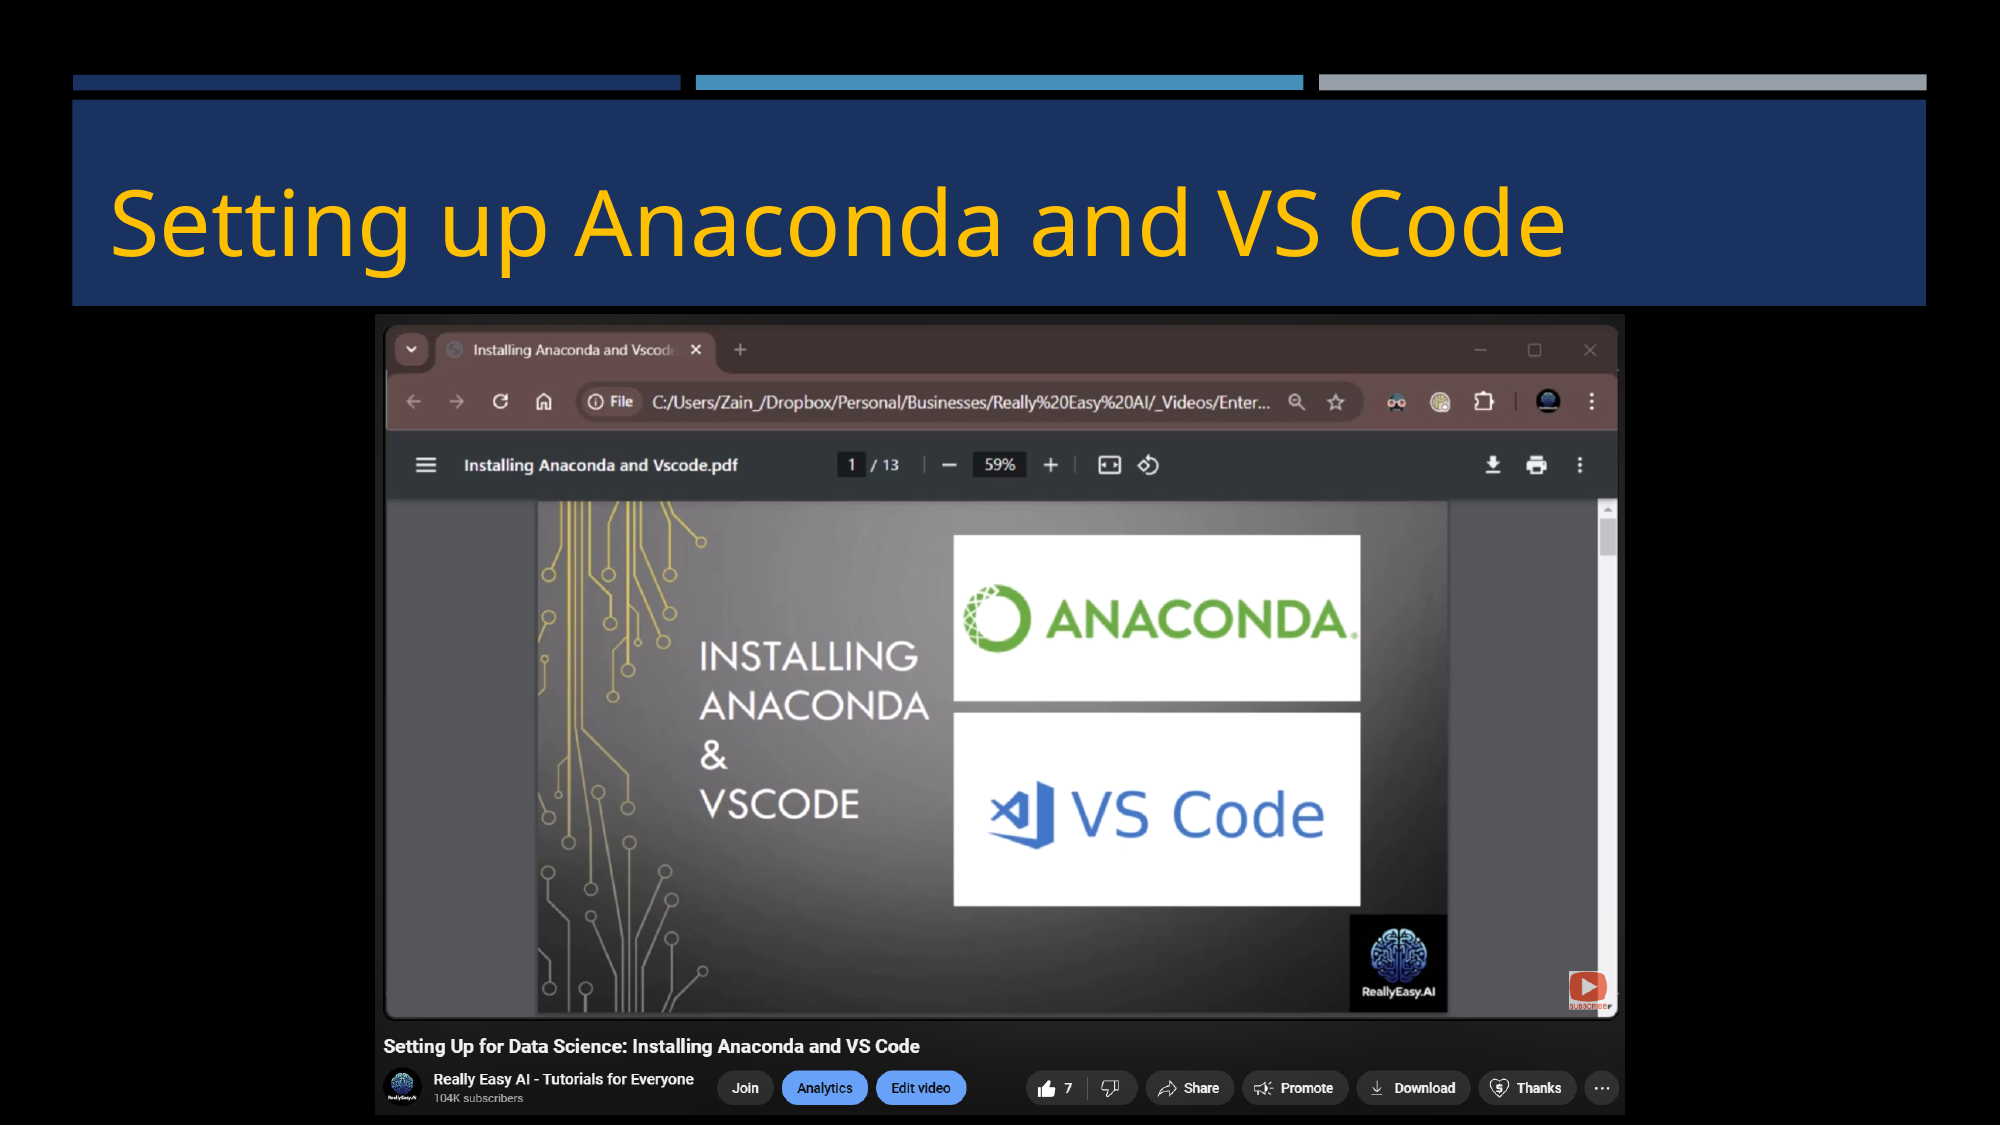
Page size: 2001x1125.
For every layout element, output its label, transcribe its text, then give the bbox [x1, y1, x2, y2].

title Setting up Anaconda and VS Code [94, 119, 1904, 282]
picture [374, 313, 1626, 1115]
